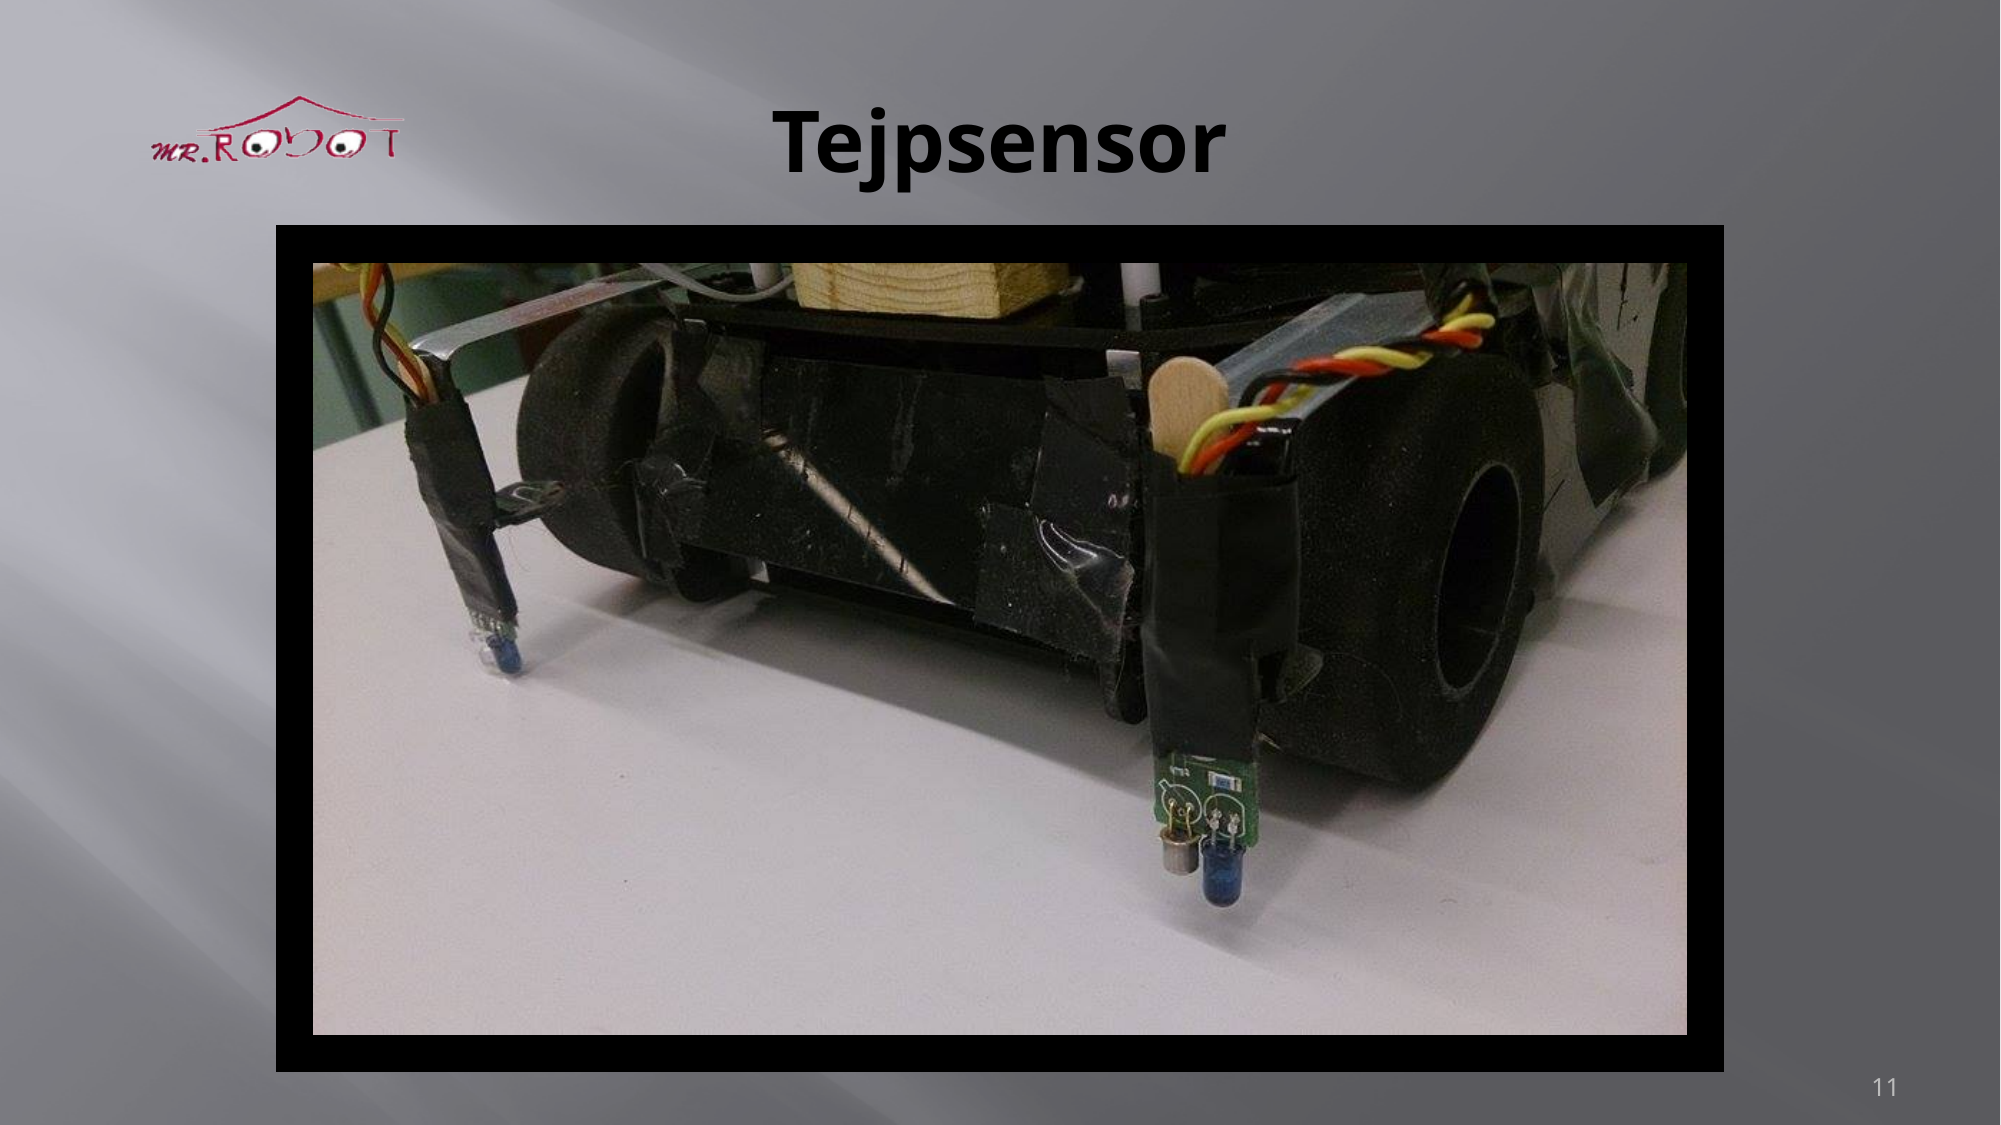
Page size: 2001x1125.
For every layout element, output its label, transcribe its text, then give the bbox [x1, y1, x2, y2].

title Tejpsensor [99, 45, 1900, 233]
picture [148, 90, 409, 175]
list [313, 262, 1687, 1036]
slide_number 11 [1733, 1052, 1900, 1113]
